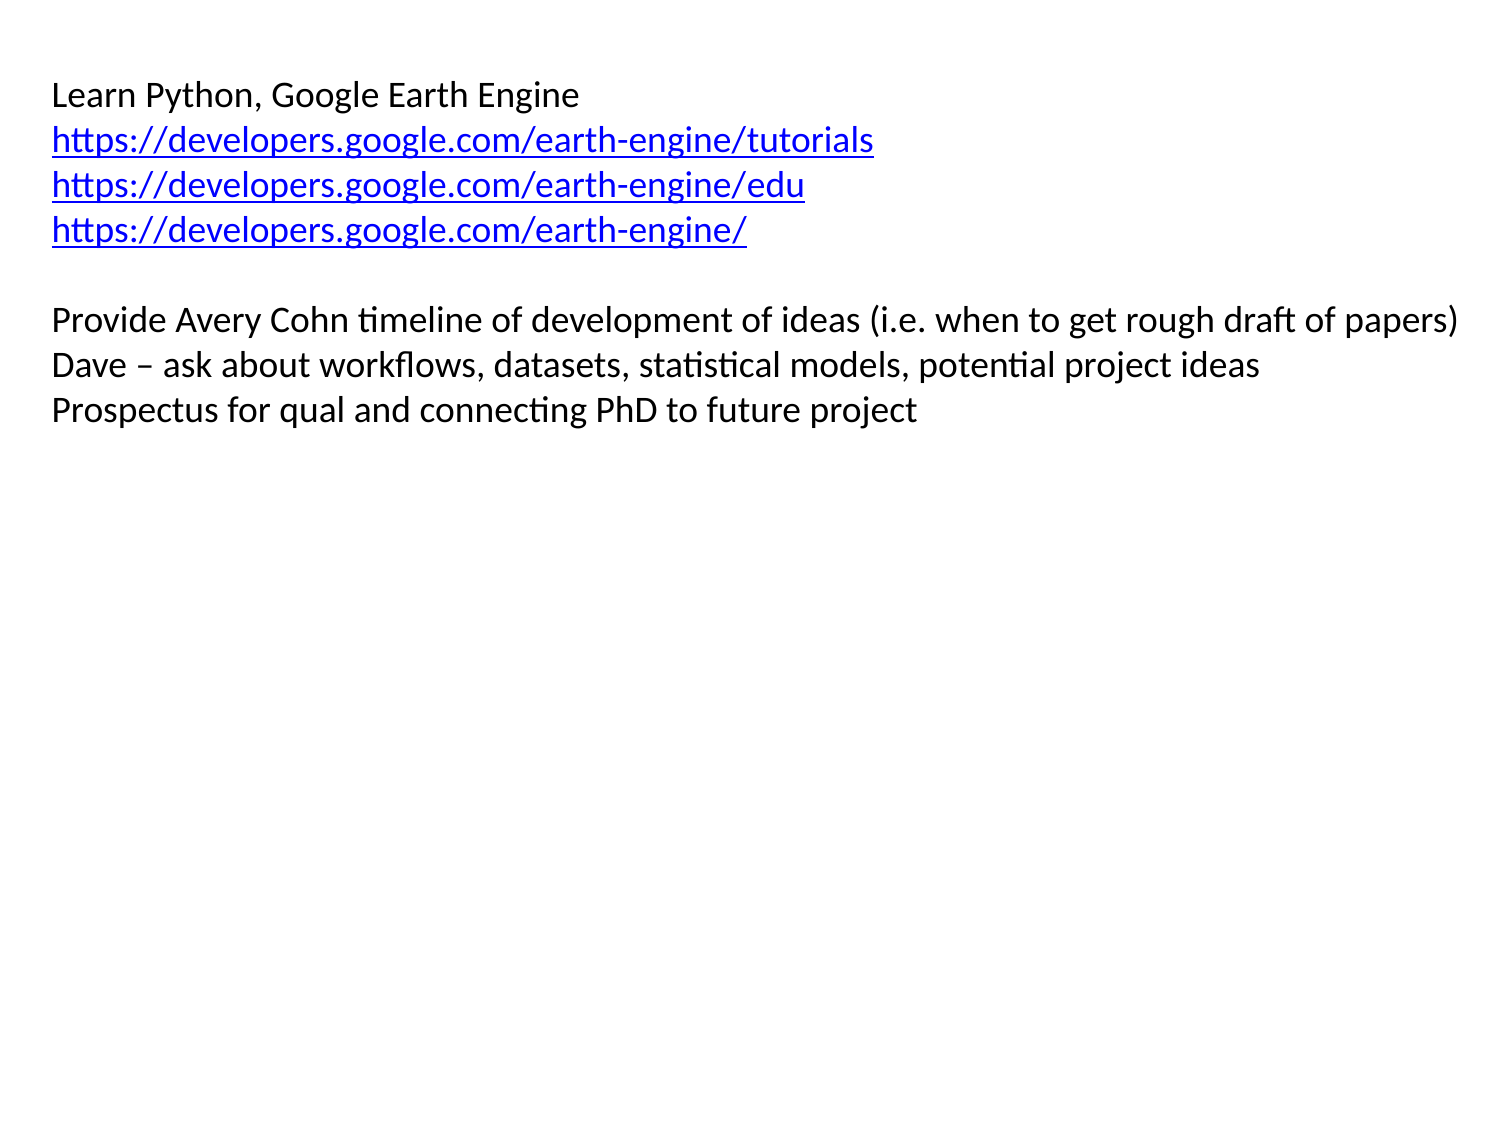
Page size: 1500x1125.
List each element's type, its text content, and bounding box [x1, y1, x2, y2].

text_box Learn Python, Google Earth Engine https://developers.google.com/earth-engine/tutorials https://developers.google.com/earth-engine/edu https://developers.google.com/earth-engine/ Provide Avery Cohn timeline of development of ideas (i.e. when to get rough draft of papers) Dave – ask about workflows, datasets, statistical models, potential project ideas Prospectus for qual and connecting PhD to future project [36, 63, 1476, 438]
